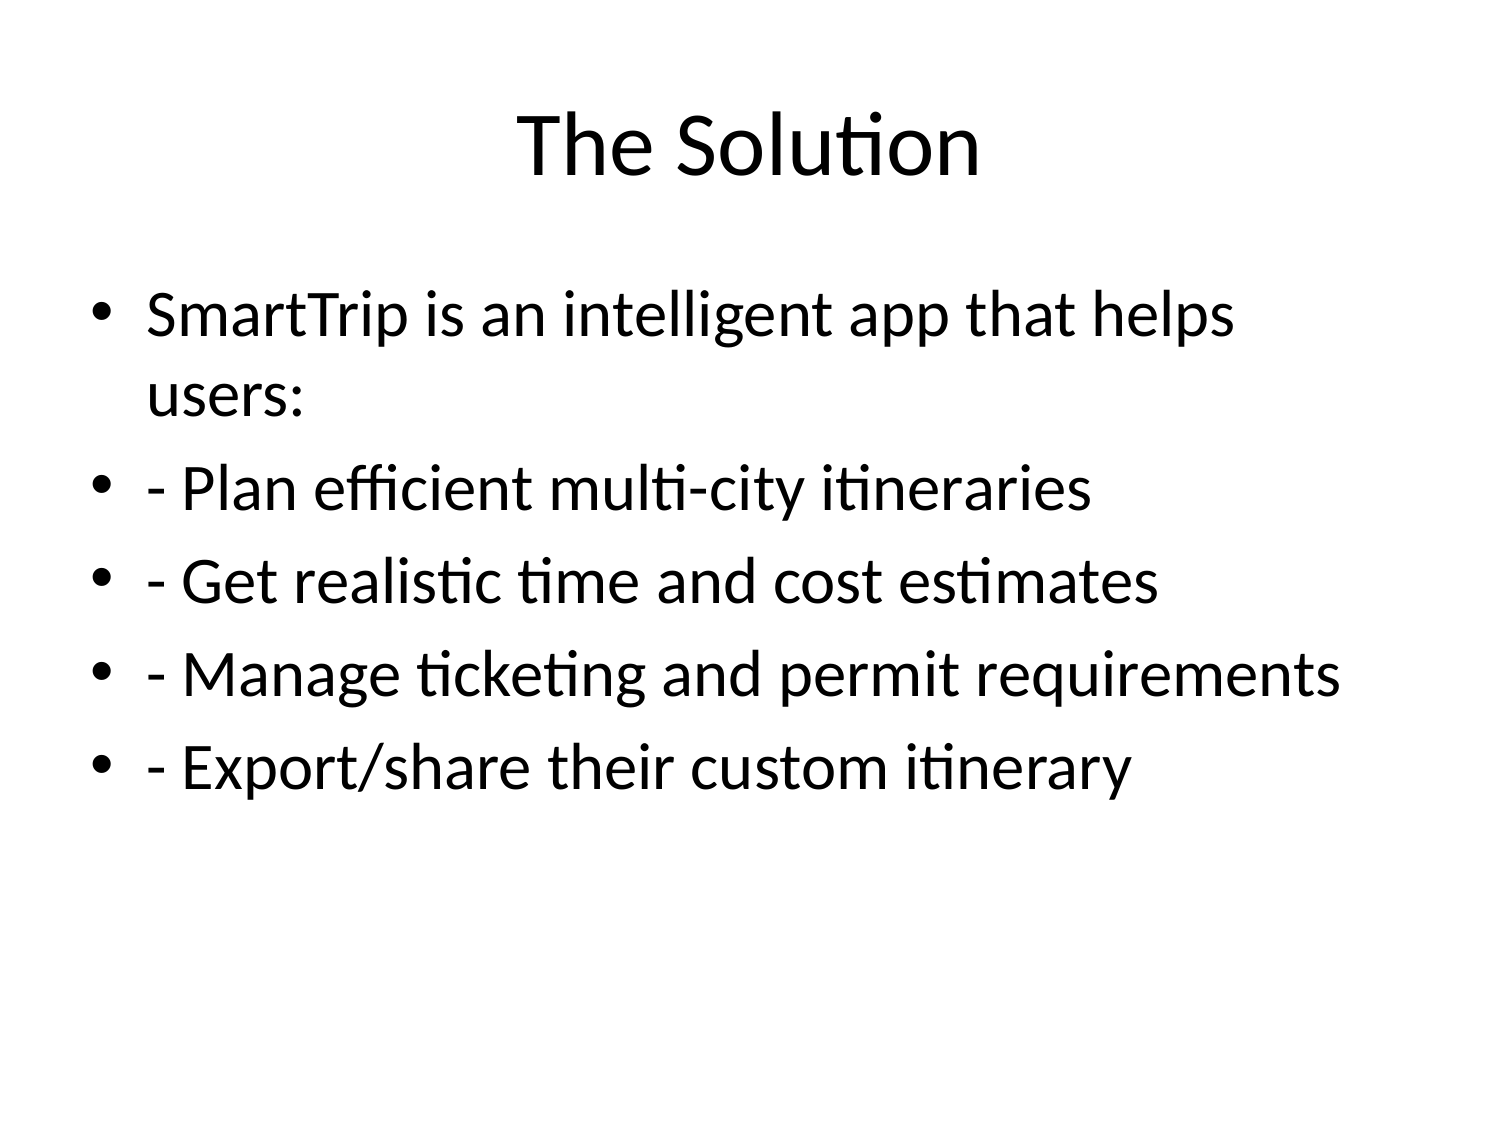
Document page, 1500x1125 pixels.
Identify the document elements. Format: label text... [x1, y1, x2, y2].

title The Solution [75, 45, 1425, 233]
list SmartTrip is an intelligent app that helps users: - Plan efficient multi-city itineraries - Get realistic time and cost estimates - Manage ticketing and permit requirements - Export/share their custom itinerary [75, 262, 1425, 1005]
